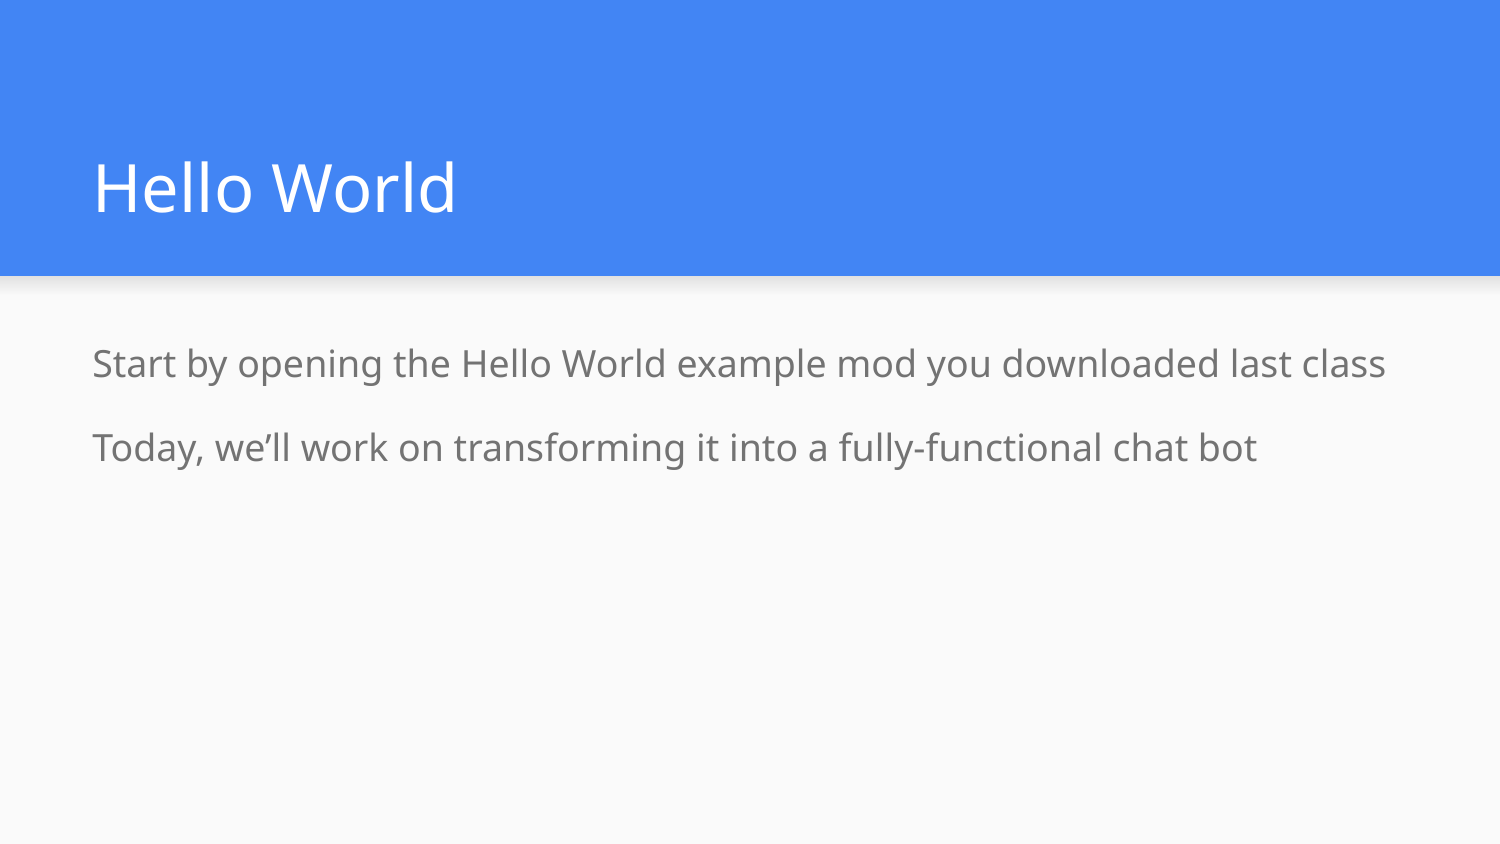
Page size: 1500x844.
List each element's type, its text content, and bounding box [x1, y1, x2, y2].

title Hello World [77, 121, 1427, 248]
list Start by opening the Hello World example mod you downloaded last class Today, we’ll work on transforming it into a fully-functional chat bot [77, 314, 1427, 760]
